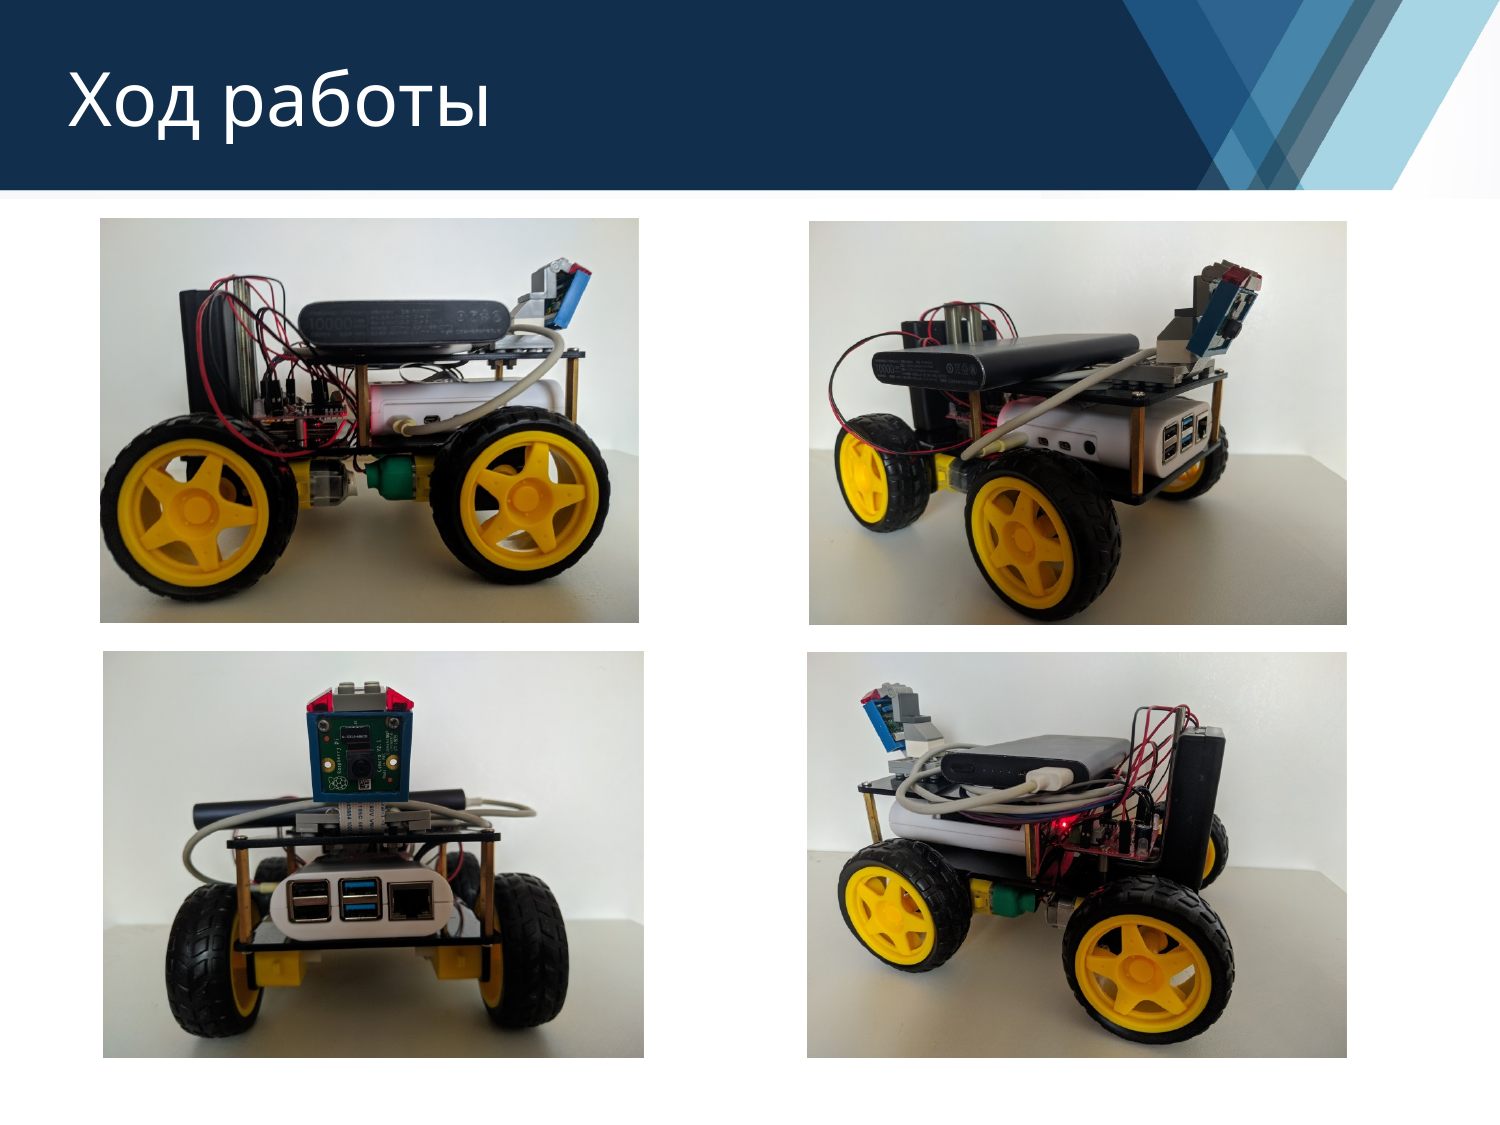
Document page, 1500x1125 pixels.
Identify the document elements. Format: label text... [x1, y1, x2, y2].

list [100, 218, 639, 623]
title Ход работы [53, 19, 1347, 185]
picture [0, 0, 1500, 199]
picture [809, 221, 1347, 625]
picture [103, 651, 644, 1058]
picture [807, 652, 1347, 1058]
